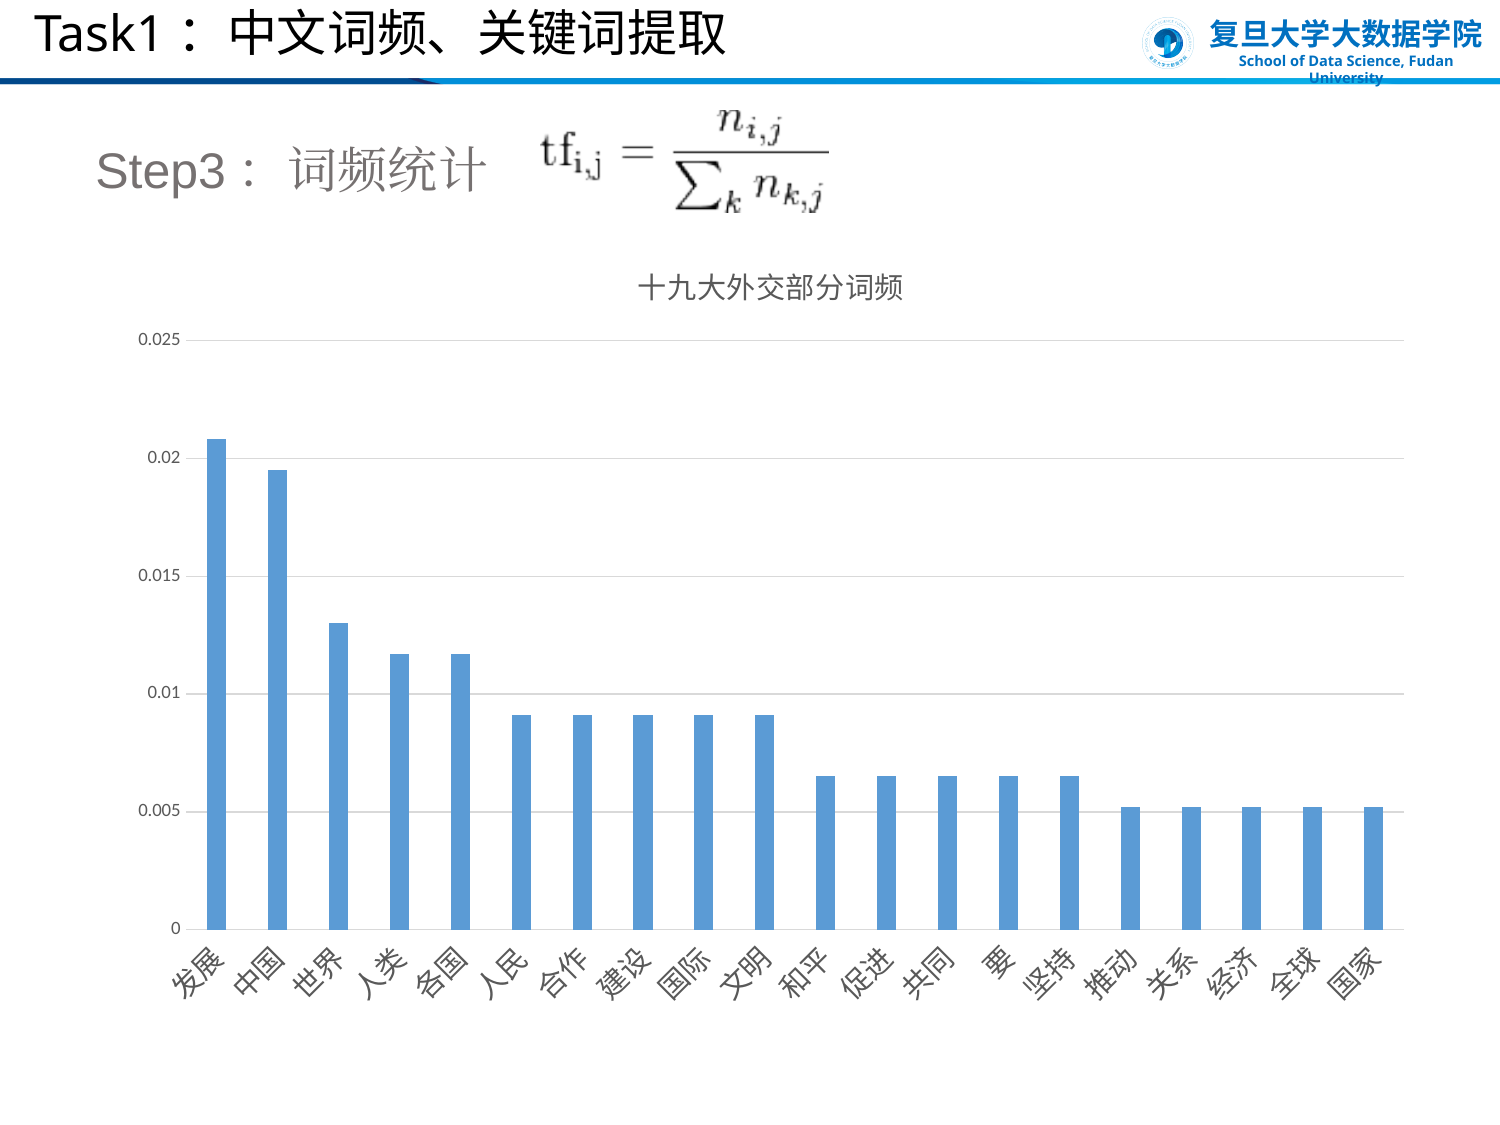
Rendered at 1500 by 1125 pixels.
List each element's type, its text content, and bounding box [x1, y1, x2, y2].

picture [1123, 17, 1500, 78]
picture [540, 110, 829, 213]
chart [111, 232, 1431, 1024]
text_box Step3：词频统计 [80, 119, 1431, 1071]
picture [0, 67, 1500, 92]
title Task1：中文词频、关键词提取 [19, 1, 1123, 81]
